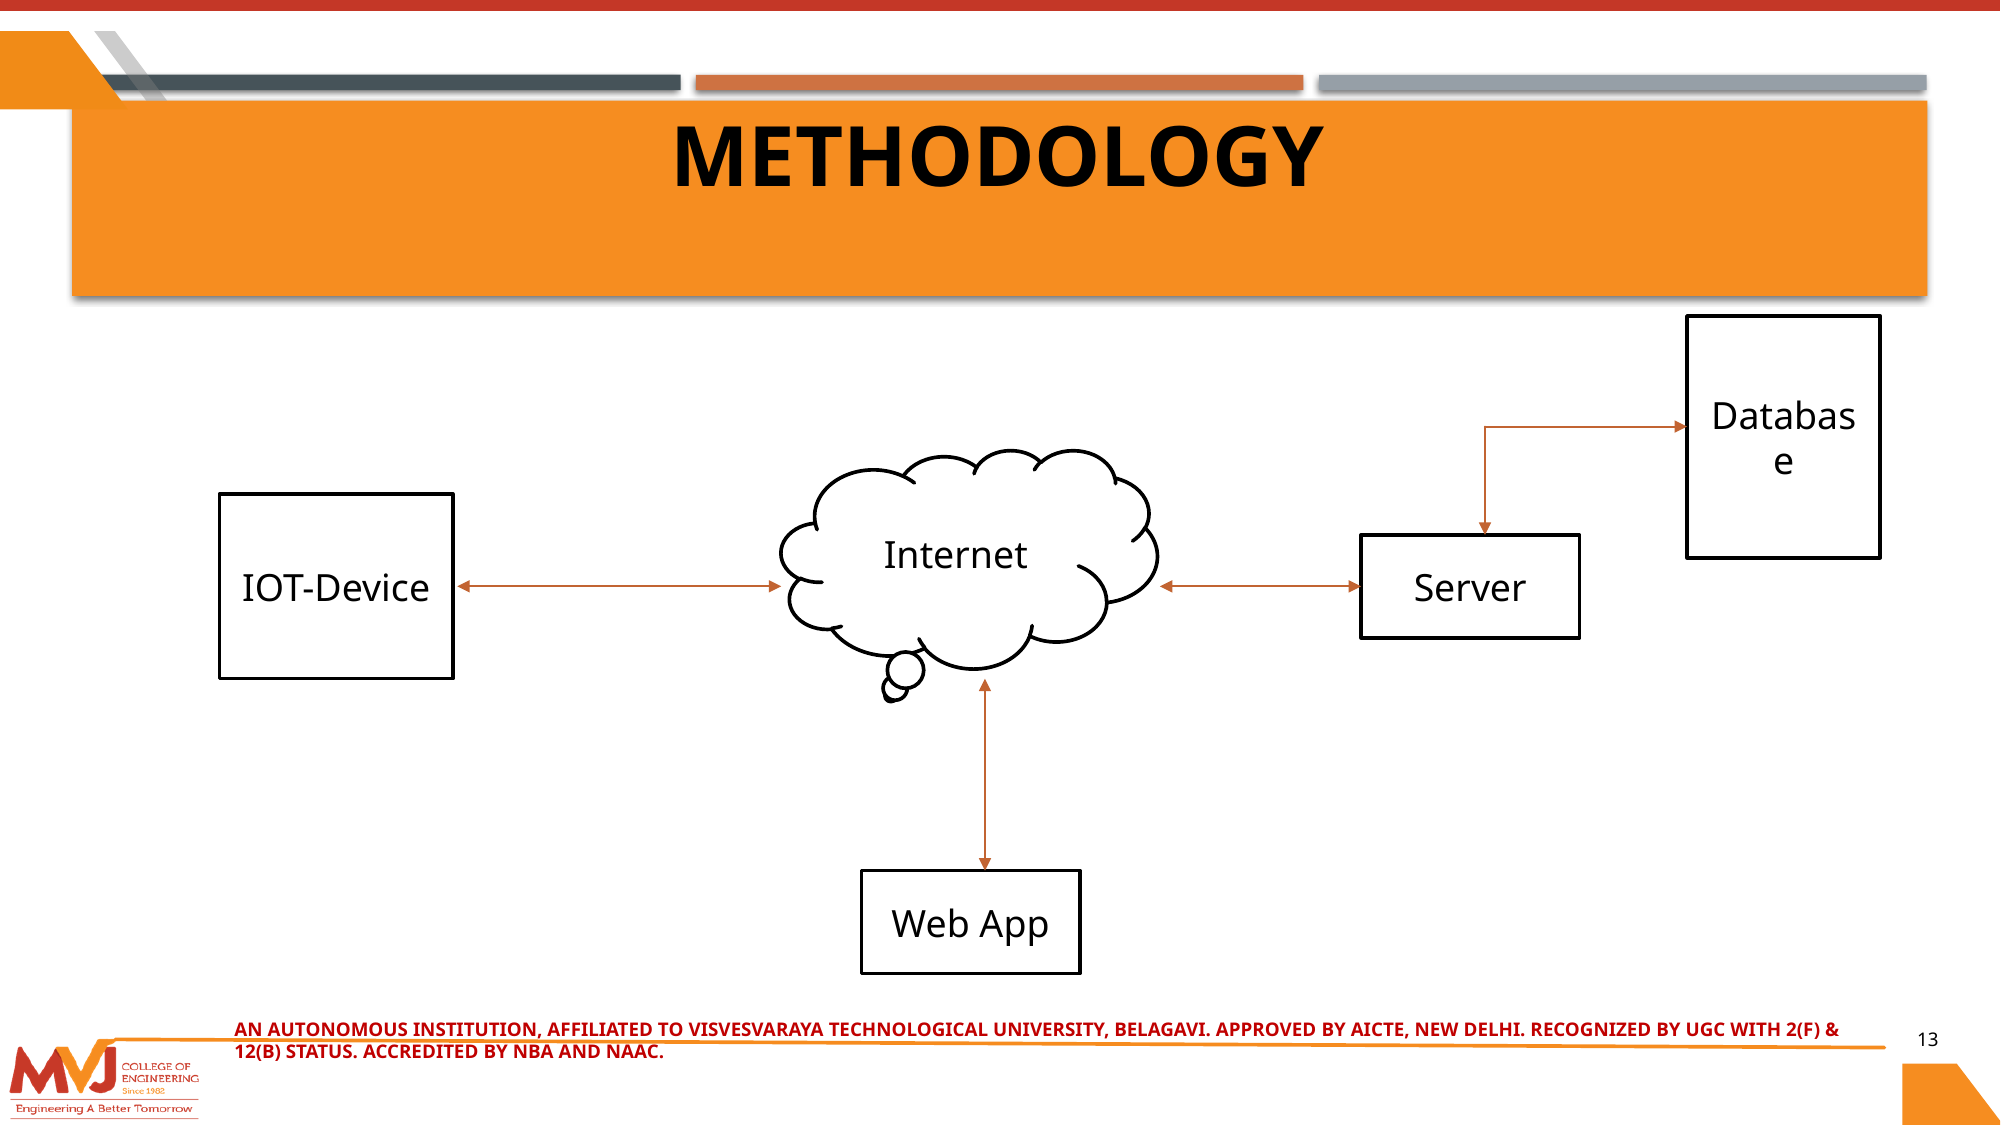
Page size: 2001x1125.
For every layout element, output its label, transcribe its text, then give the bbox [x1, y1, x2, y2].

text_box Server [1359, 533, 1581, 640]
text_box IOT-Device [218, 492, 455, 680]
picture [0, 1023, 206, 1124]
slide_number 13 [1880, 1013, 1954, 1068]
title Methodology [80, 119, 1915, 291]
text_box Web App [860, 869, 1082, 975]
footer An Autonomous Institution, Affiliated to Visvesvaraya Technological University, Belagavi. Approved By AICTE, New Delhi. Recognized by UGC with 2(f) & 12(B) status. Accredited by NBA and NAAC. [219, 1009, 1881, 1071]
text_box Internet [779, 448, 1160, 704]
text_box Database [1685, 314, 1882, 560]
